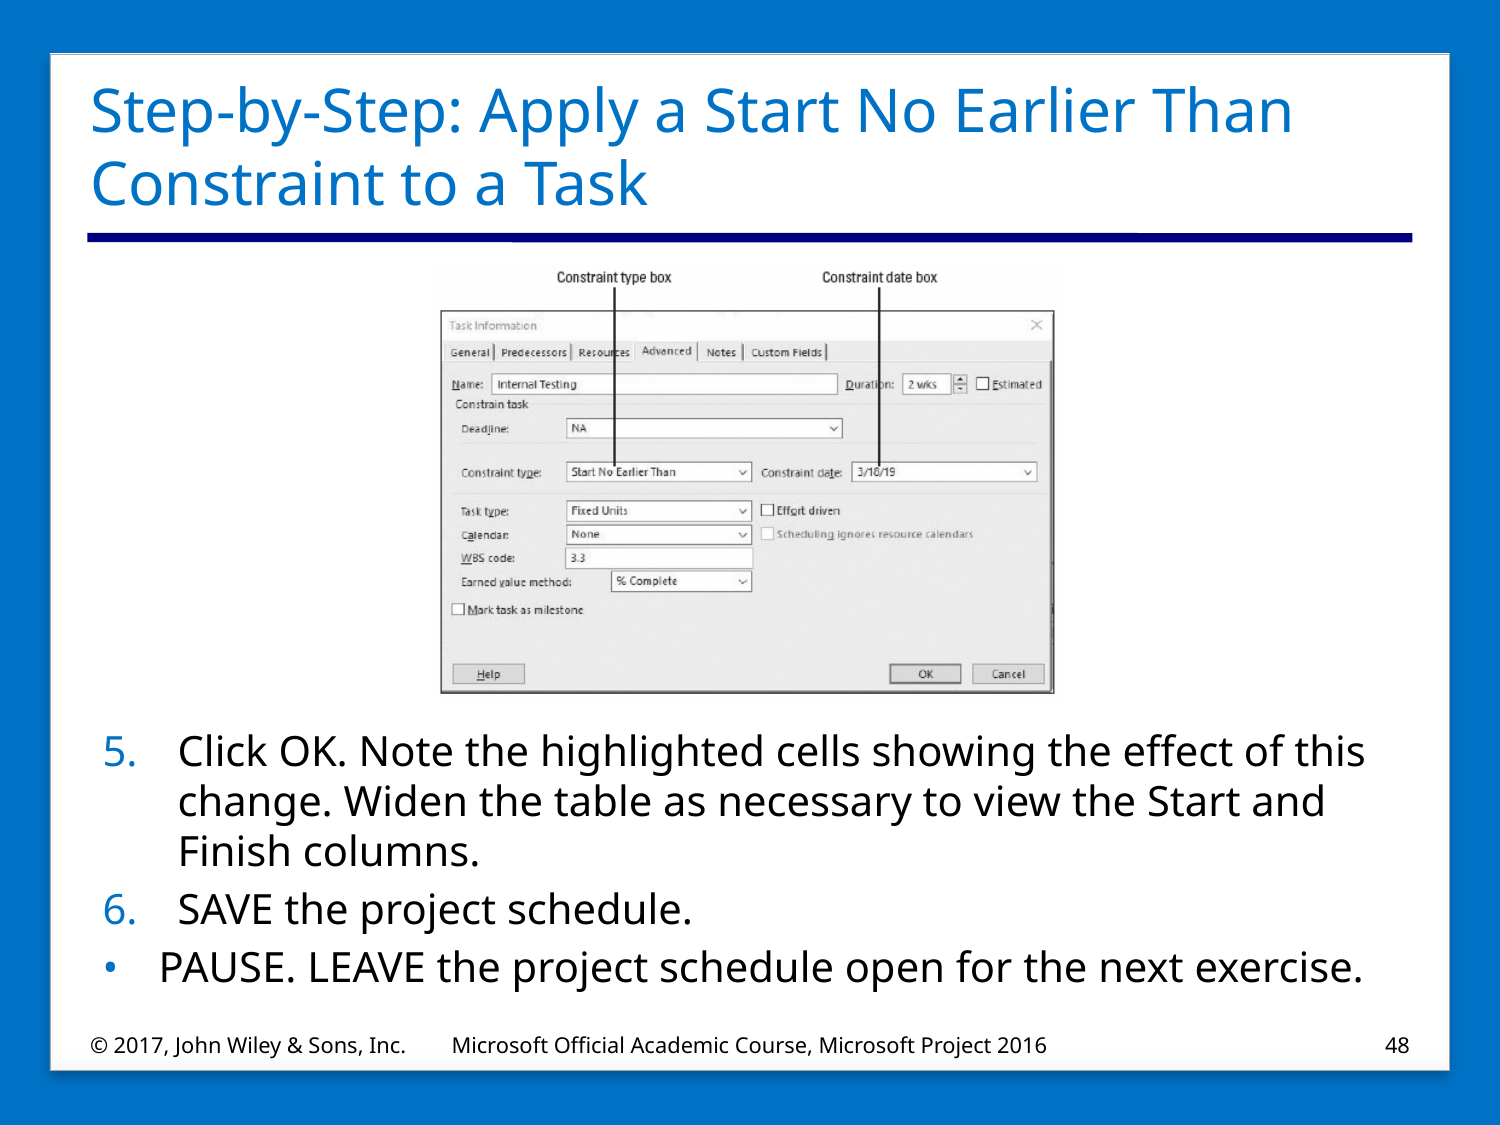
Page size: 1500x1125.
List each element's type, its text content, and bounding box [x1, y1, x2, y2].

slide_number © 2017, John Wiley & Sons, Inc. [74, 1024, 426, 1103]
slide_number 48 [1074, 1024, 1426, 1103]
picture [436, 262, 1064, 701]
list Click OK. Note the highlighted cells showing the effect of this change. Widen the table as necessary to view the Start and Finish columns. SAVE the project schedule. PAUSE. LEAVE the project schedule open for the next exercise. [87, 249, 1413, 1063]
footer Microsoft Official Academic Course, Microsoft Project 2016 [431, 1024, 1069, 1103]
title Step-by-Step: Apply a Start No Earlier Than Constraint to a Task [74, 74, 1426, 226]
